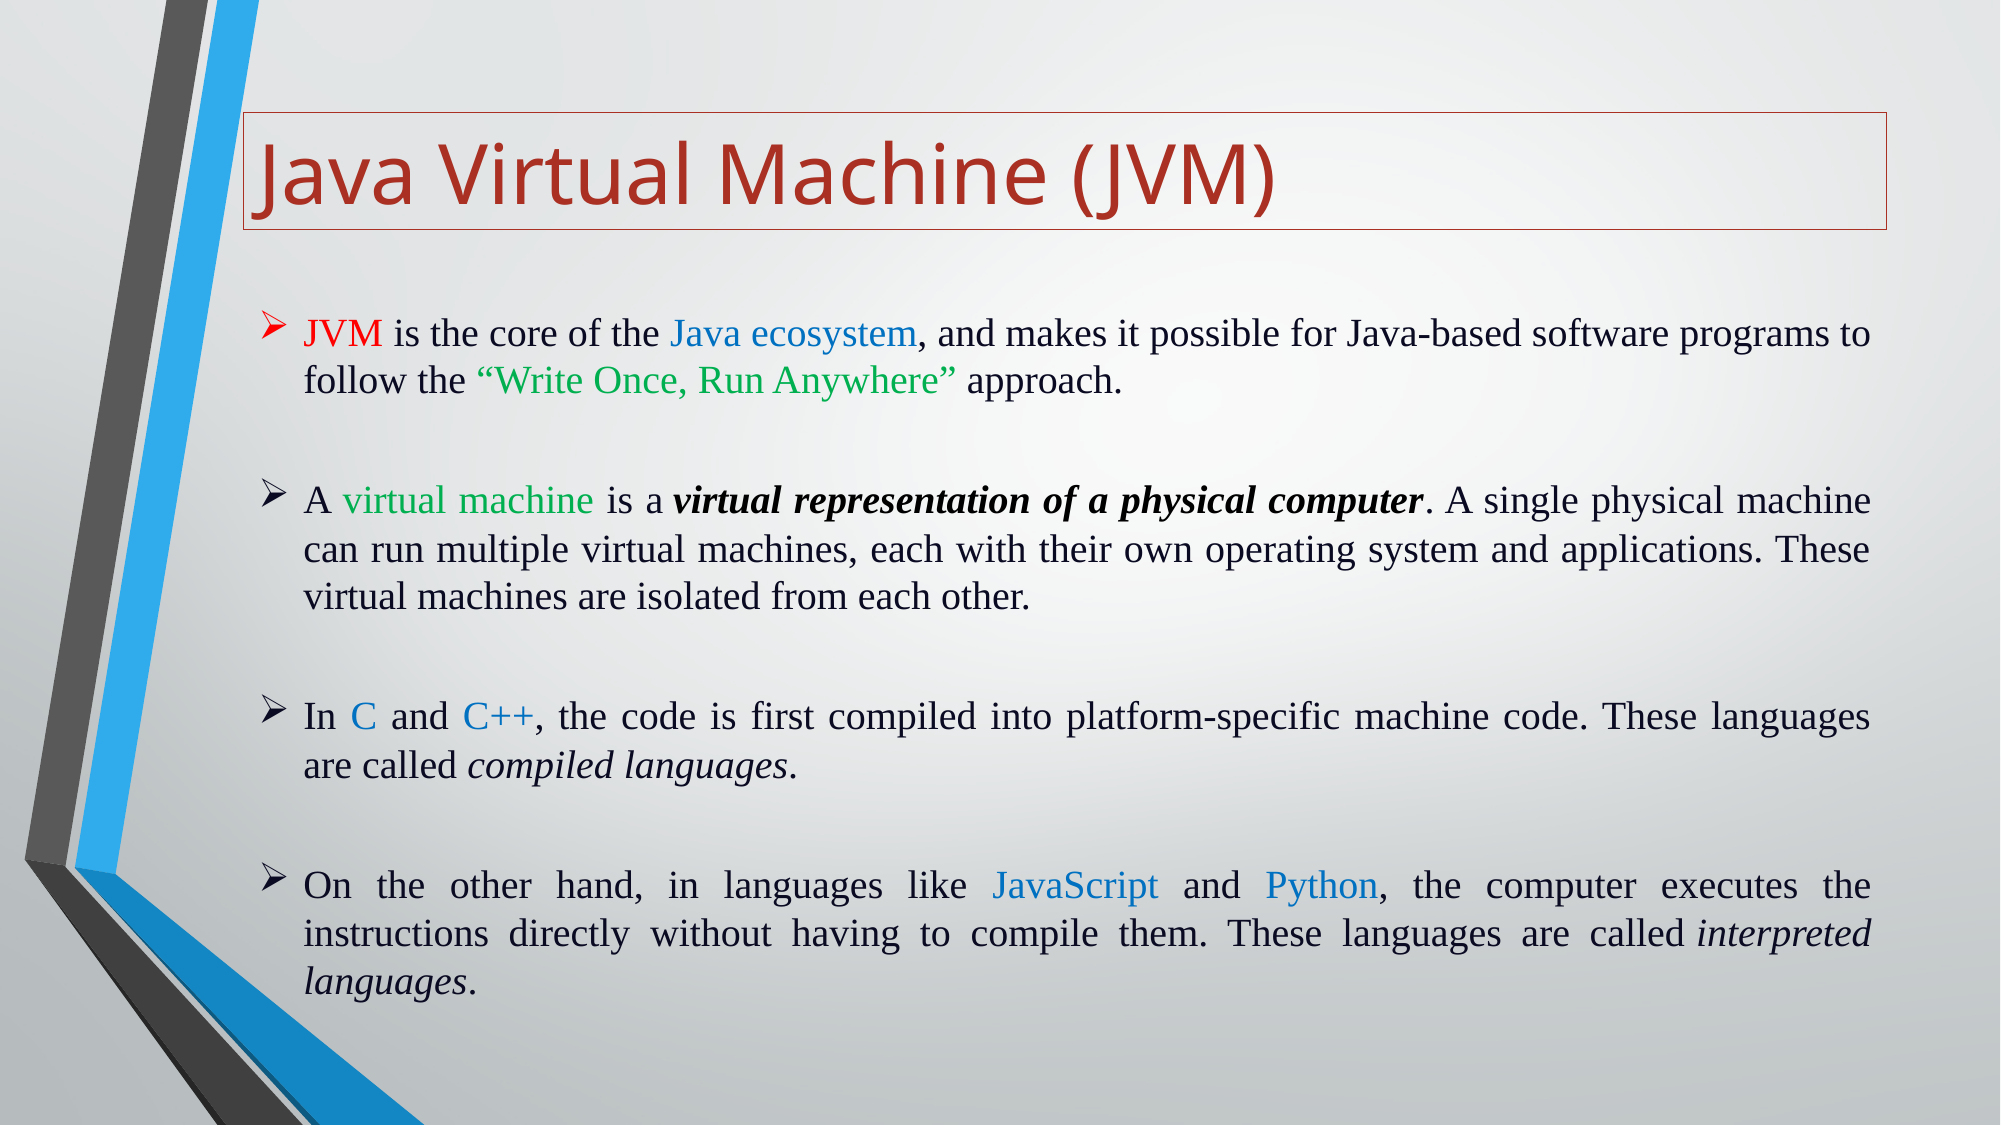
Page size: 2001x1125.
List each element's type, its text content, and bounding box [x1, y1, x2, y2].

text_box JVM is the core of the Java ecosystem, and makes it possible for Java-based software programs to follow the “Write Once, Run Anywhere” approach. A virtual machine is a virtual representation of a physical computer. A single physical machine can run multiple virtual machines, each with their own operating system and applications. These virtual machines are isolated from each other. In C and C++, the code is first compiled into platform-specific machine code. These languages are called compiled languages. On the other hand, in languages like JavaScript and Python, the computer executes the instructions directly without having to compile them. These languages are called interpreted languages. [243, 298, 1887, 1013]
title Java Virtual Machine (JVM) [243, 112, 1887, 230]
